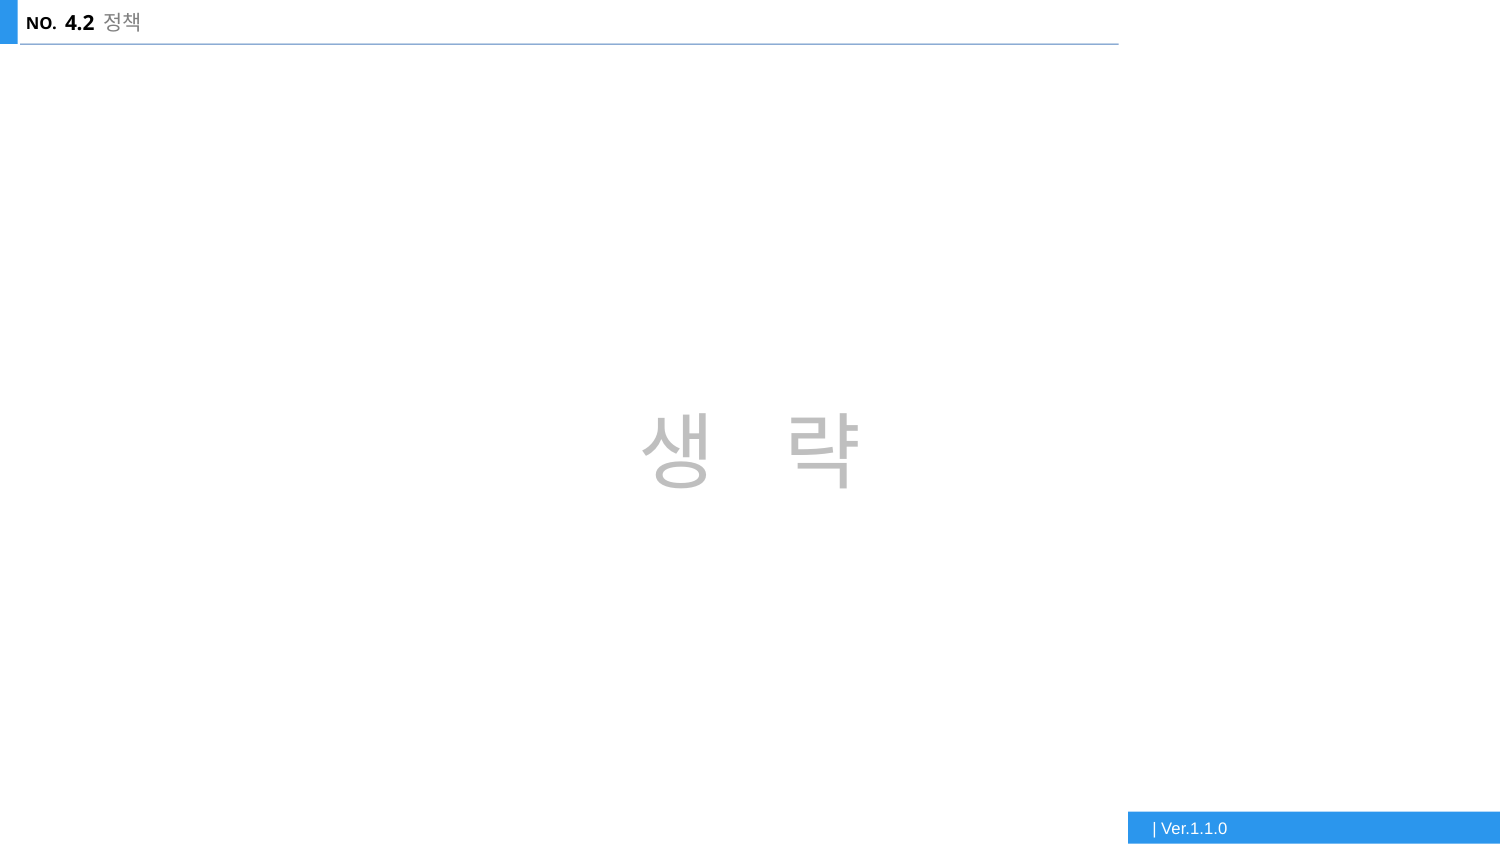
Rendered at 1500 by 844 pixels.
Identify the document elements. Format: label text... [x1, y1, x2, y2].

title 정책 [88, 2, 975, 51]
list 4.2 [64, 2, 231, 50]
text_box 생 략 [354, 392, 1146, 507]
